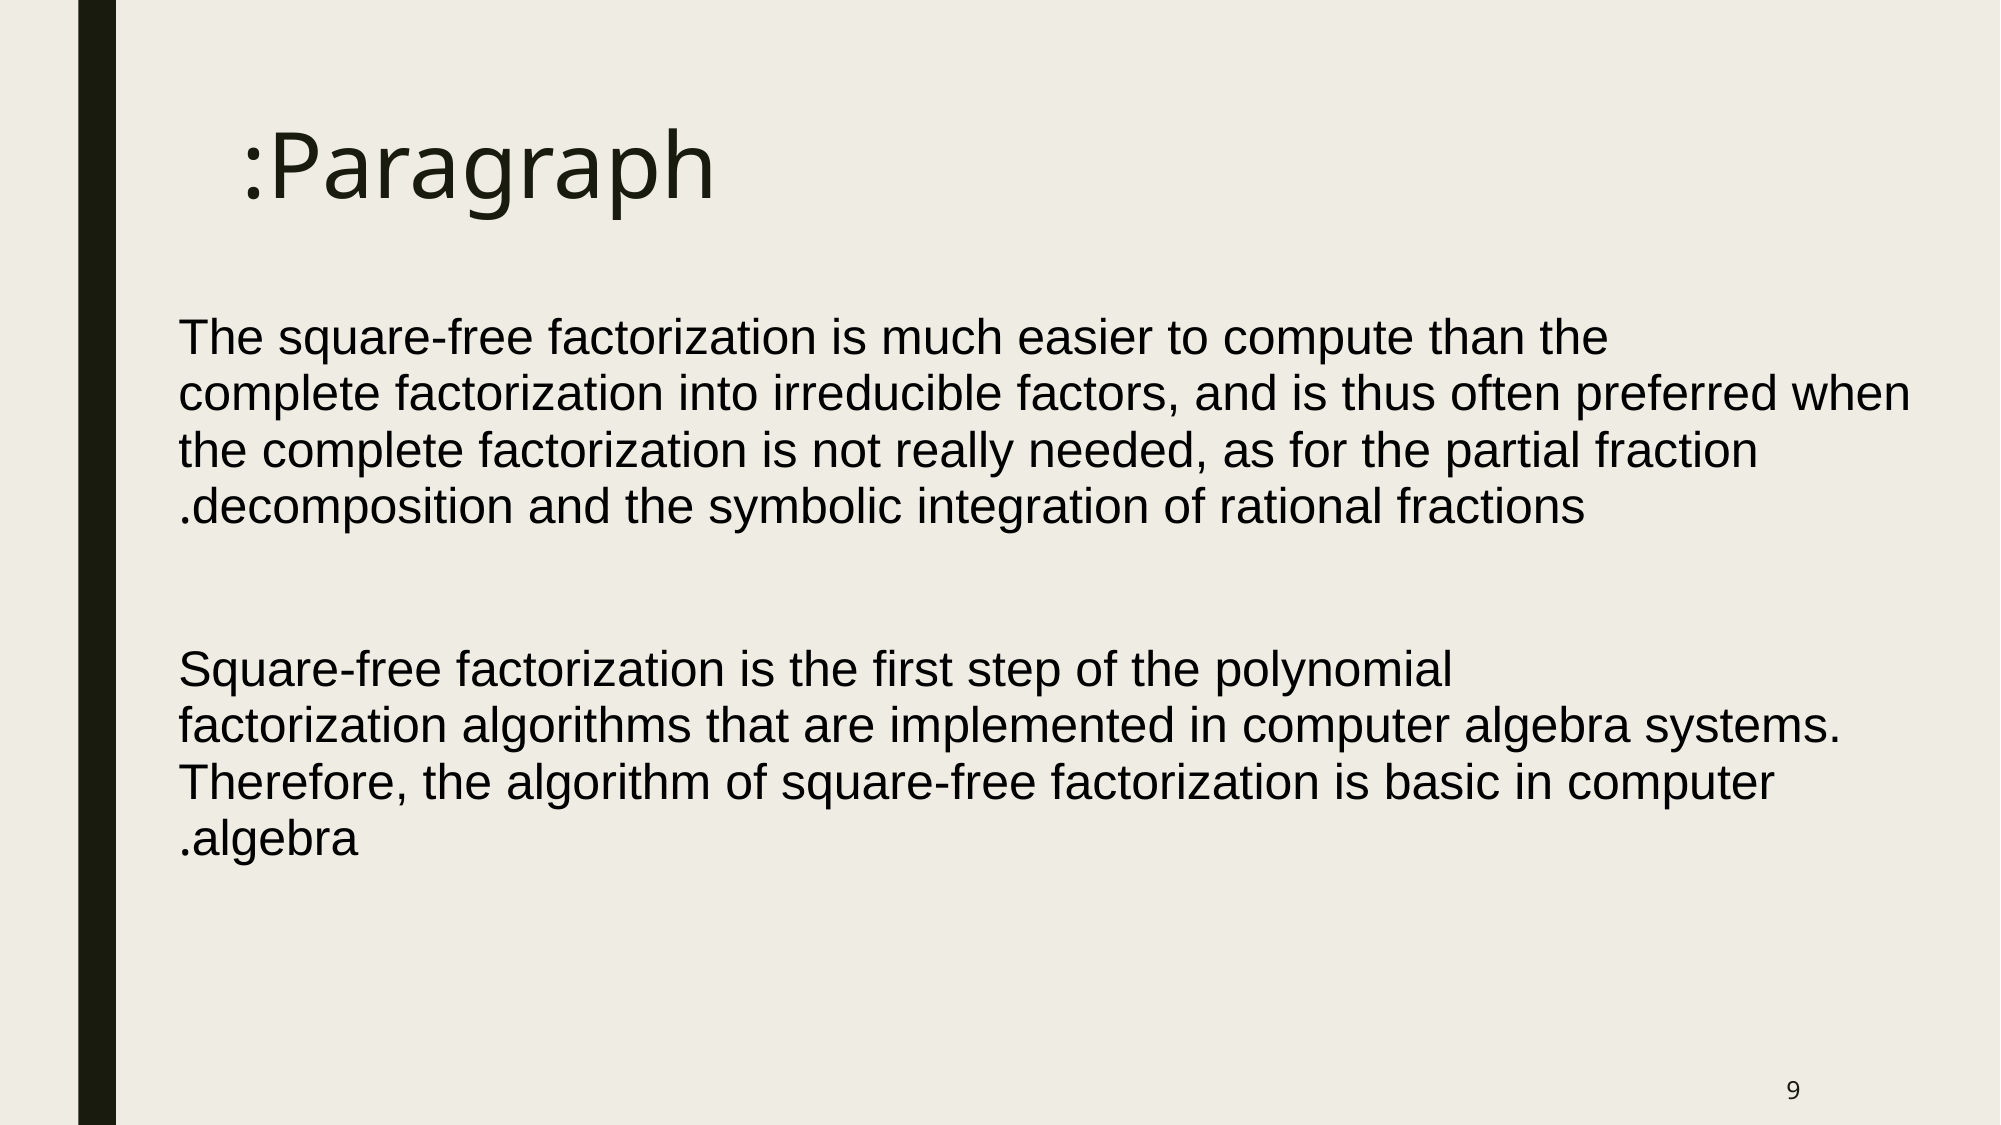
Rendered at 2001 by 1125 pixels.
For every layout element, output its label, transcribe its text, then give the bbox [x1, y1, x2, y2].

title Paragraph: [225, 112, 1800, 301]
list The square-free factorization is much easier to compute than the complete factorization into irreducible factors, and is thus often preferred when the complete factorization is not really needed, as for the partial fraction decomposition and the symbolic integration of rational fractions. Square-free factorization is the first step of the polynomial factorization algorithms that are implemented in computer algebra systems. Therefore, the algorithm of square-free factorization is basic in computer algebra. [163, 301, 1939, 890]
slide_number 9 [1553, 1058, 1816, 1125]
